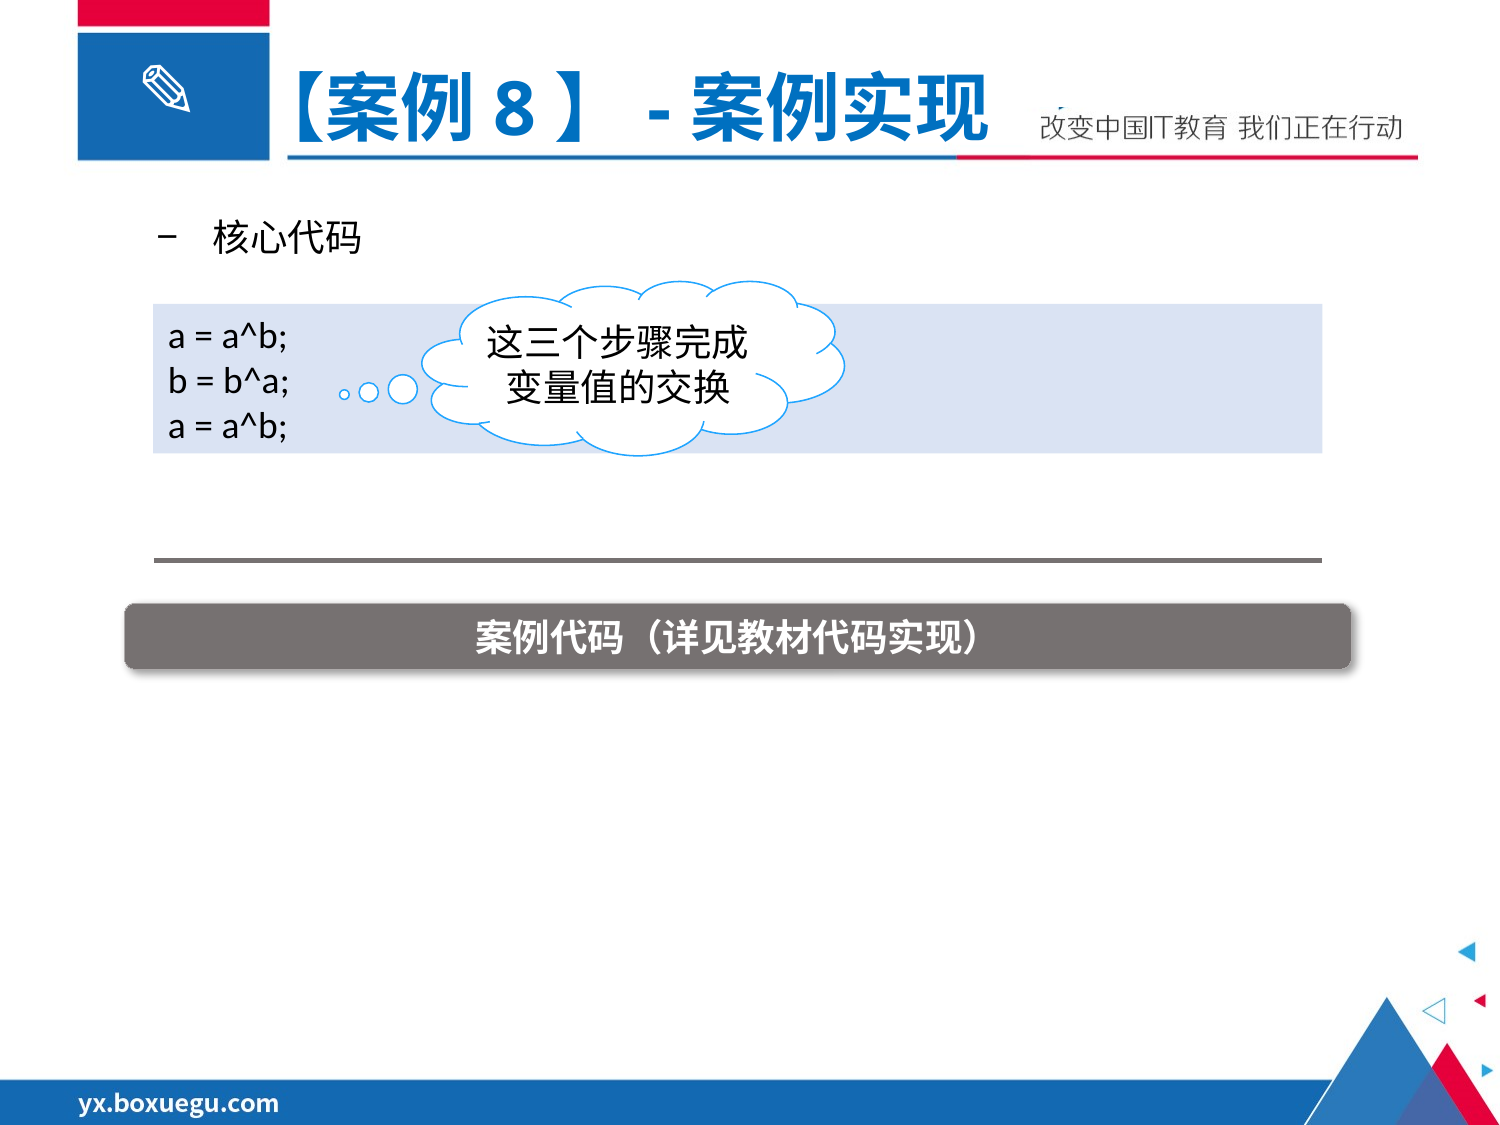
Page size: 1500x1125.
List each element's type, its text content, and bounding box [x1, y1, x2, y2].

text_box 这三个步骤完成 变量值的交换 [388, 374, 418, 404]
text_box 核心代码 [141, 184, 1419, 267]
text_box 这三个步骤完成 变量值的交换 [421, 281, 845, 456]
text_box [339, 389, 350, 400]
picture [0, 0, 1500, 1125]
text_box 【案例8】-案例实现 [236, 43, 1081, 169]
text_box 案例代码（详见教材代码实现） [124, 603, 1352, 670]
text_box a = a^b; b = b^a; a = a^b; [664, 303, 1323, 454]
text_box a = a^b; b = b^a; a = a^b; [153, 303, 612, 454]
text_box 这三个步骤完成 变量值的交换 [359, 382, 379, 403]
